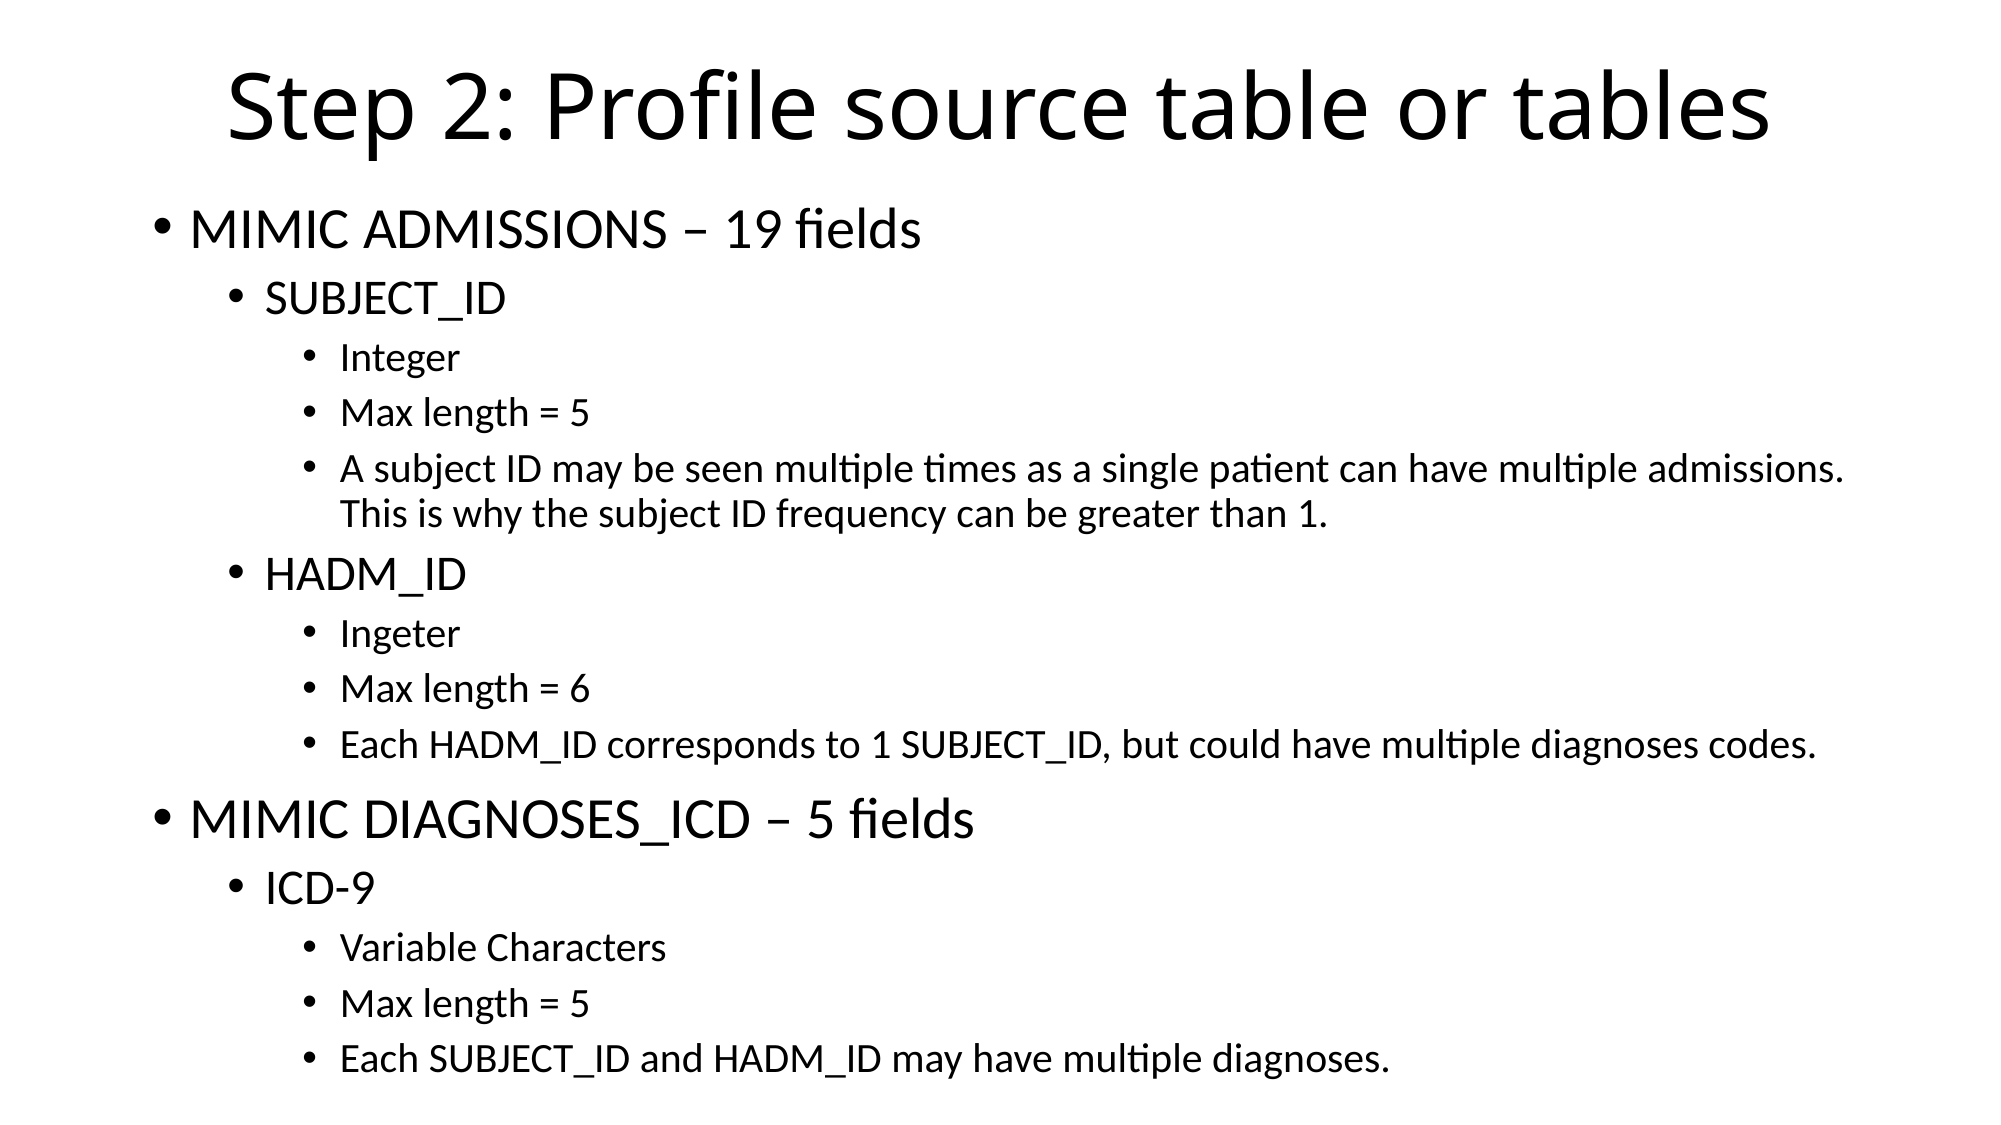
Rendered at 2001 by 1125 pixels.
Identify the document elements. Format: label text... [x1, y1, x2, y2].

title Step 2: Profile source table or tables [0, 1, 2000, 219]
list MIMIC ADMISSIONS – 19 fields SUBJECT_ID Integer Max length = 5 A subject ID may be seen multiple times as a single patient can have multiple admissions. This is why the subject ID frequency can be greater than 1. HADM_ID Ingeter Max length = 6 Each HADM_ID corresponds to 1 SUBJECT_ID, but could have multiple diagnoses codes. MIMIC DIAGNOSES_ICD – 5 fields ICD-9 Variable Characters Max length = 5 Each SUBJECT_ID and HADM_ID may have multiple diagnoses. [137, 190, 1863, 1099]
